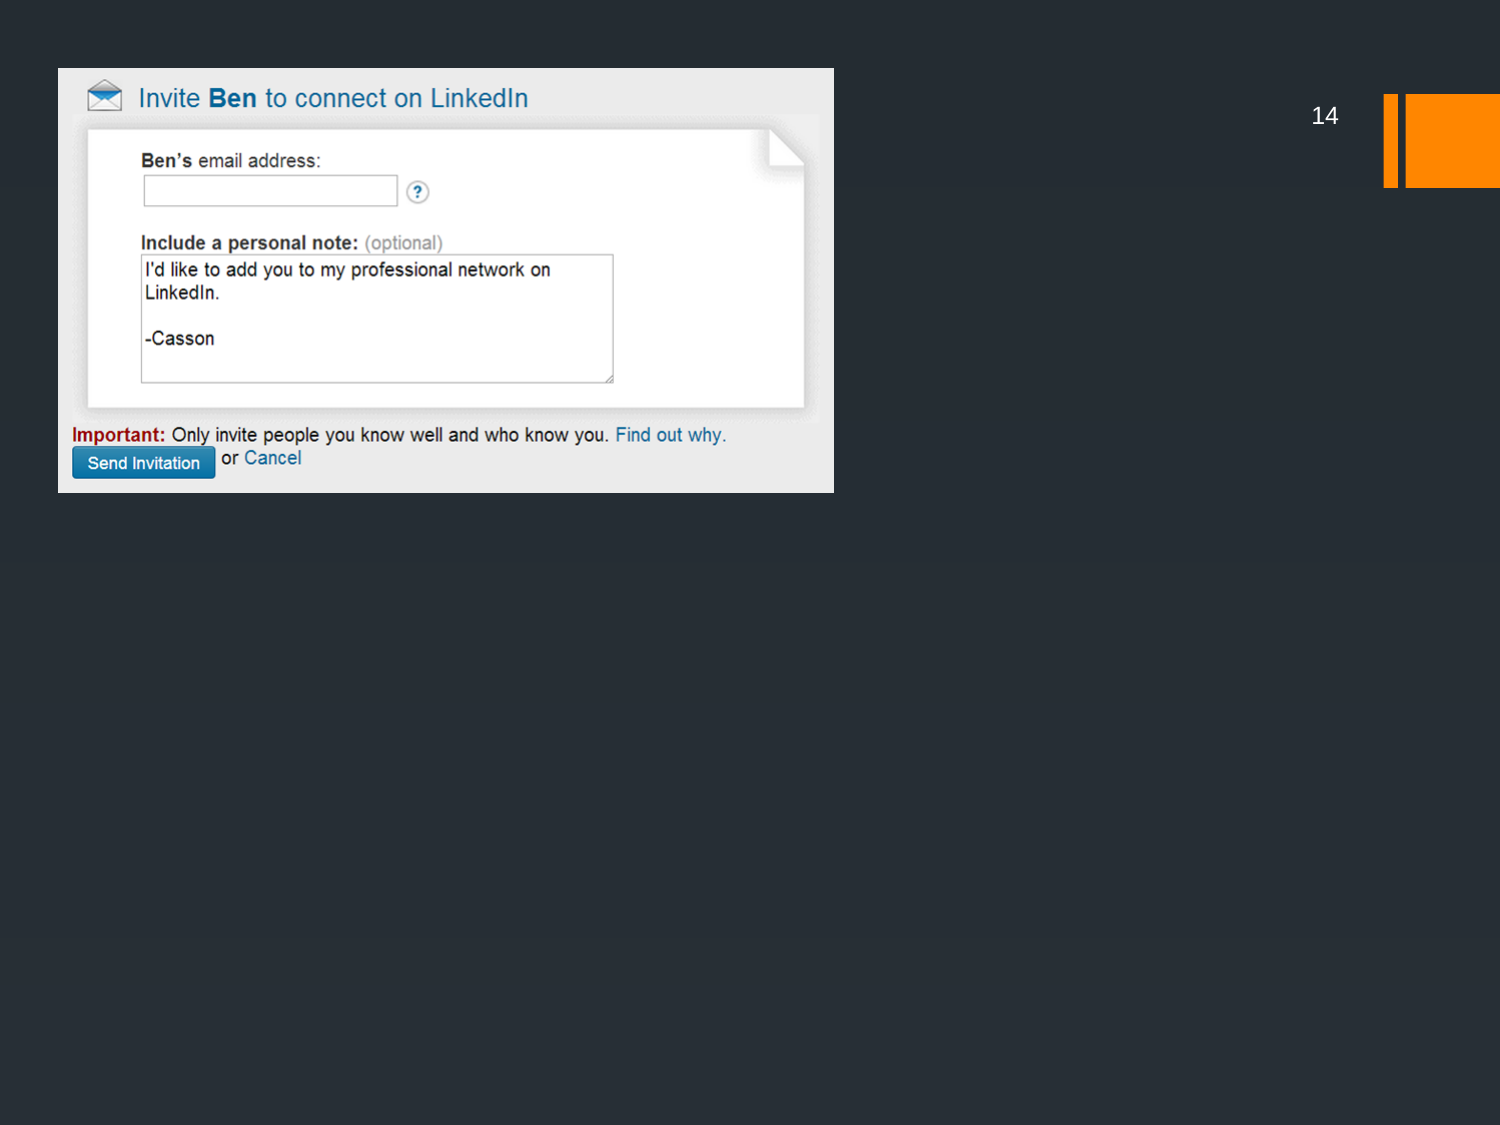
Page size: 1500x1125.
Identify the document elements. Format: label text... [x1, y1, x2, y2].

slide_number 14 [1199, 90, 1355, 140]
picture [57, 67, 834, 493]
